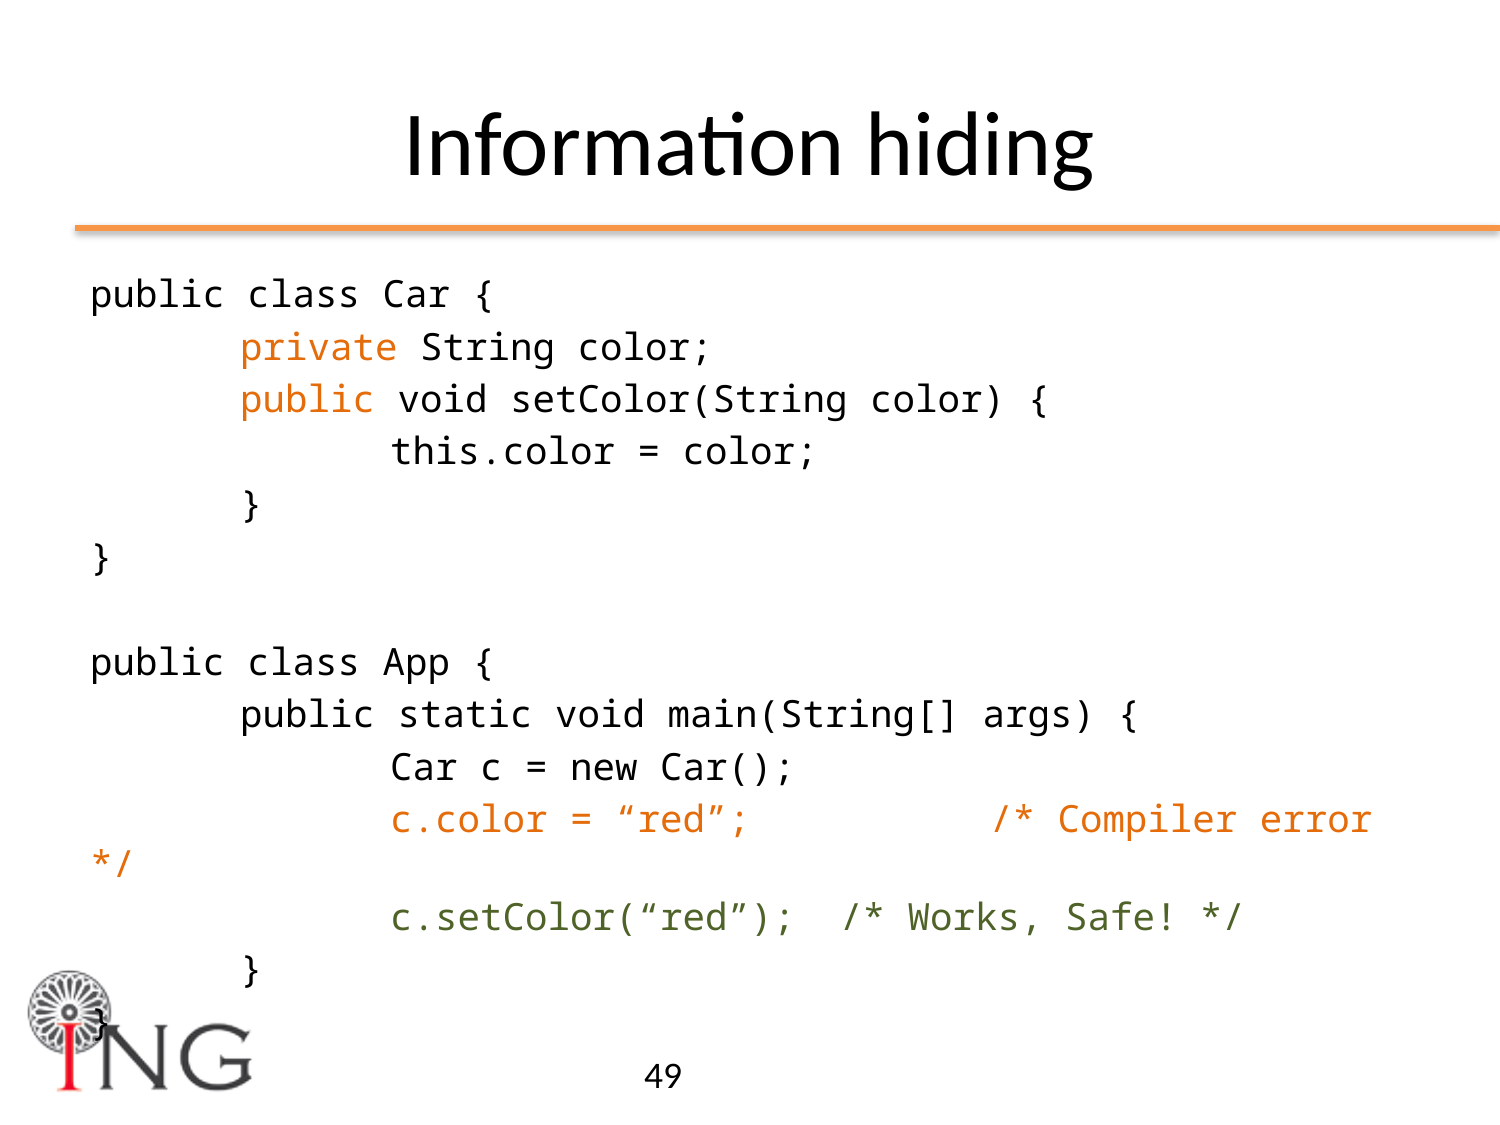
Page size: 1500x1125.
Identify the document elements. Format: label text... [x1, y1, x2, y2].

slide_number 49 [629, 1043, 1425, 1104]
picture [3, 948, 281, 1124]
title Information hiding [75, 45, 1425, 233]
list public class Car { private String color; public void setColor(String color) { this.color = color; } } public class App { public static void main(String[] args) { Car c = new Car(); c.color = “red”; /* Compiler error */ c.setColor(“red”); /* Works, Safe! */ } } [75, 262, 1425, 1005]
